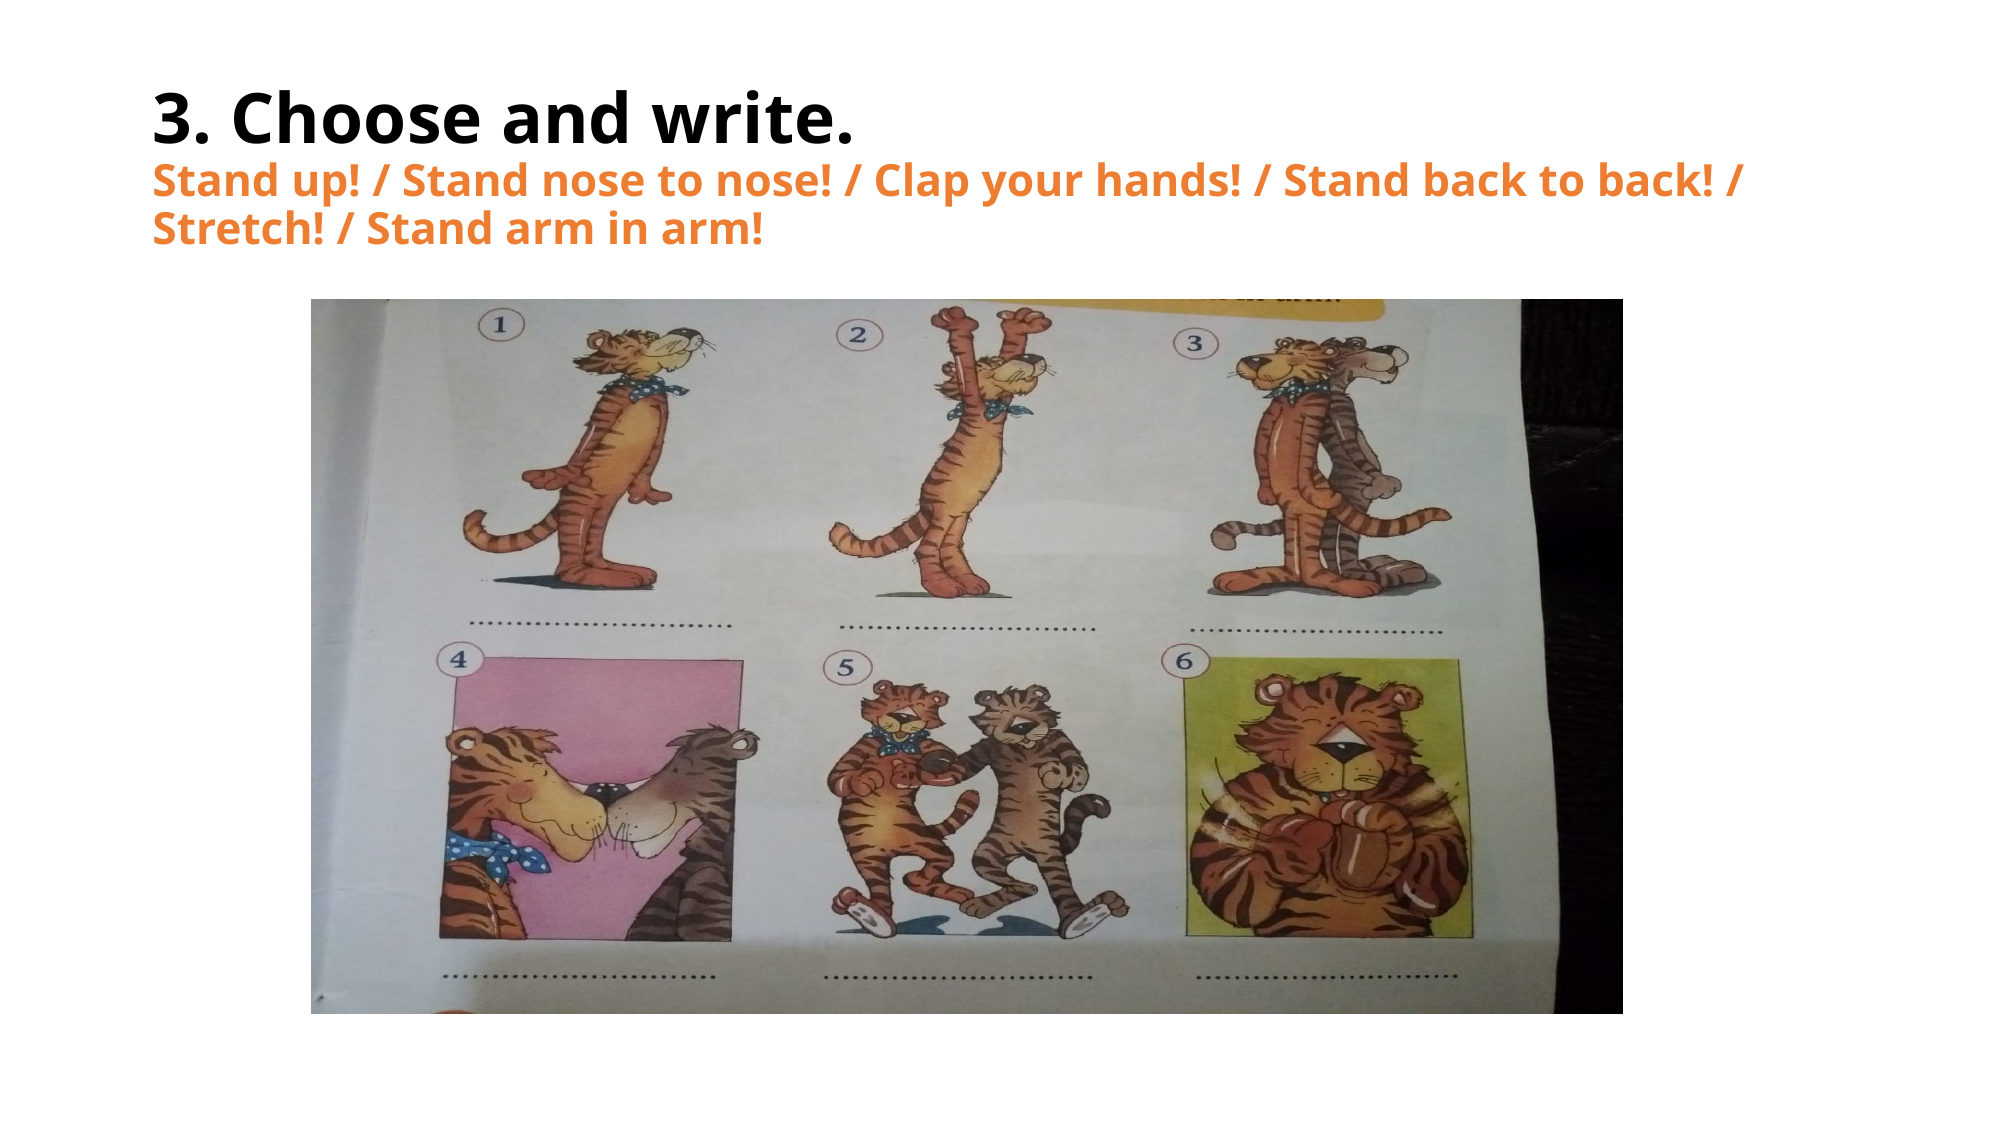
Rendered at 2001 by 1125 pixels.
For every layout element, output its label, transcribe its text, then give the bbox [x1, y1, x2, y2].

title 3. Choose and write. Stand up! / Stand nose to nose! / Clap your hands! / Stand back to back! / Stretch! / Stand arm in arm! [137, 59, 1863, 278]
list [311, 299, 1623, 1014]
